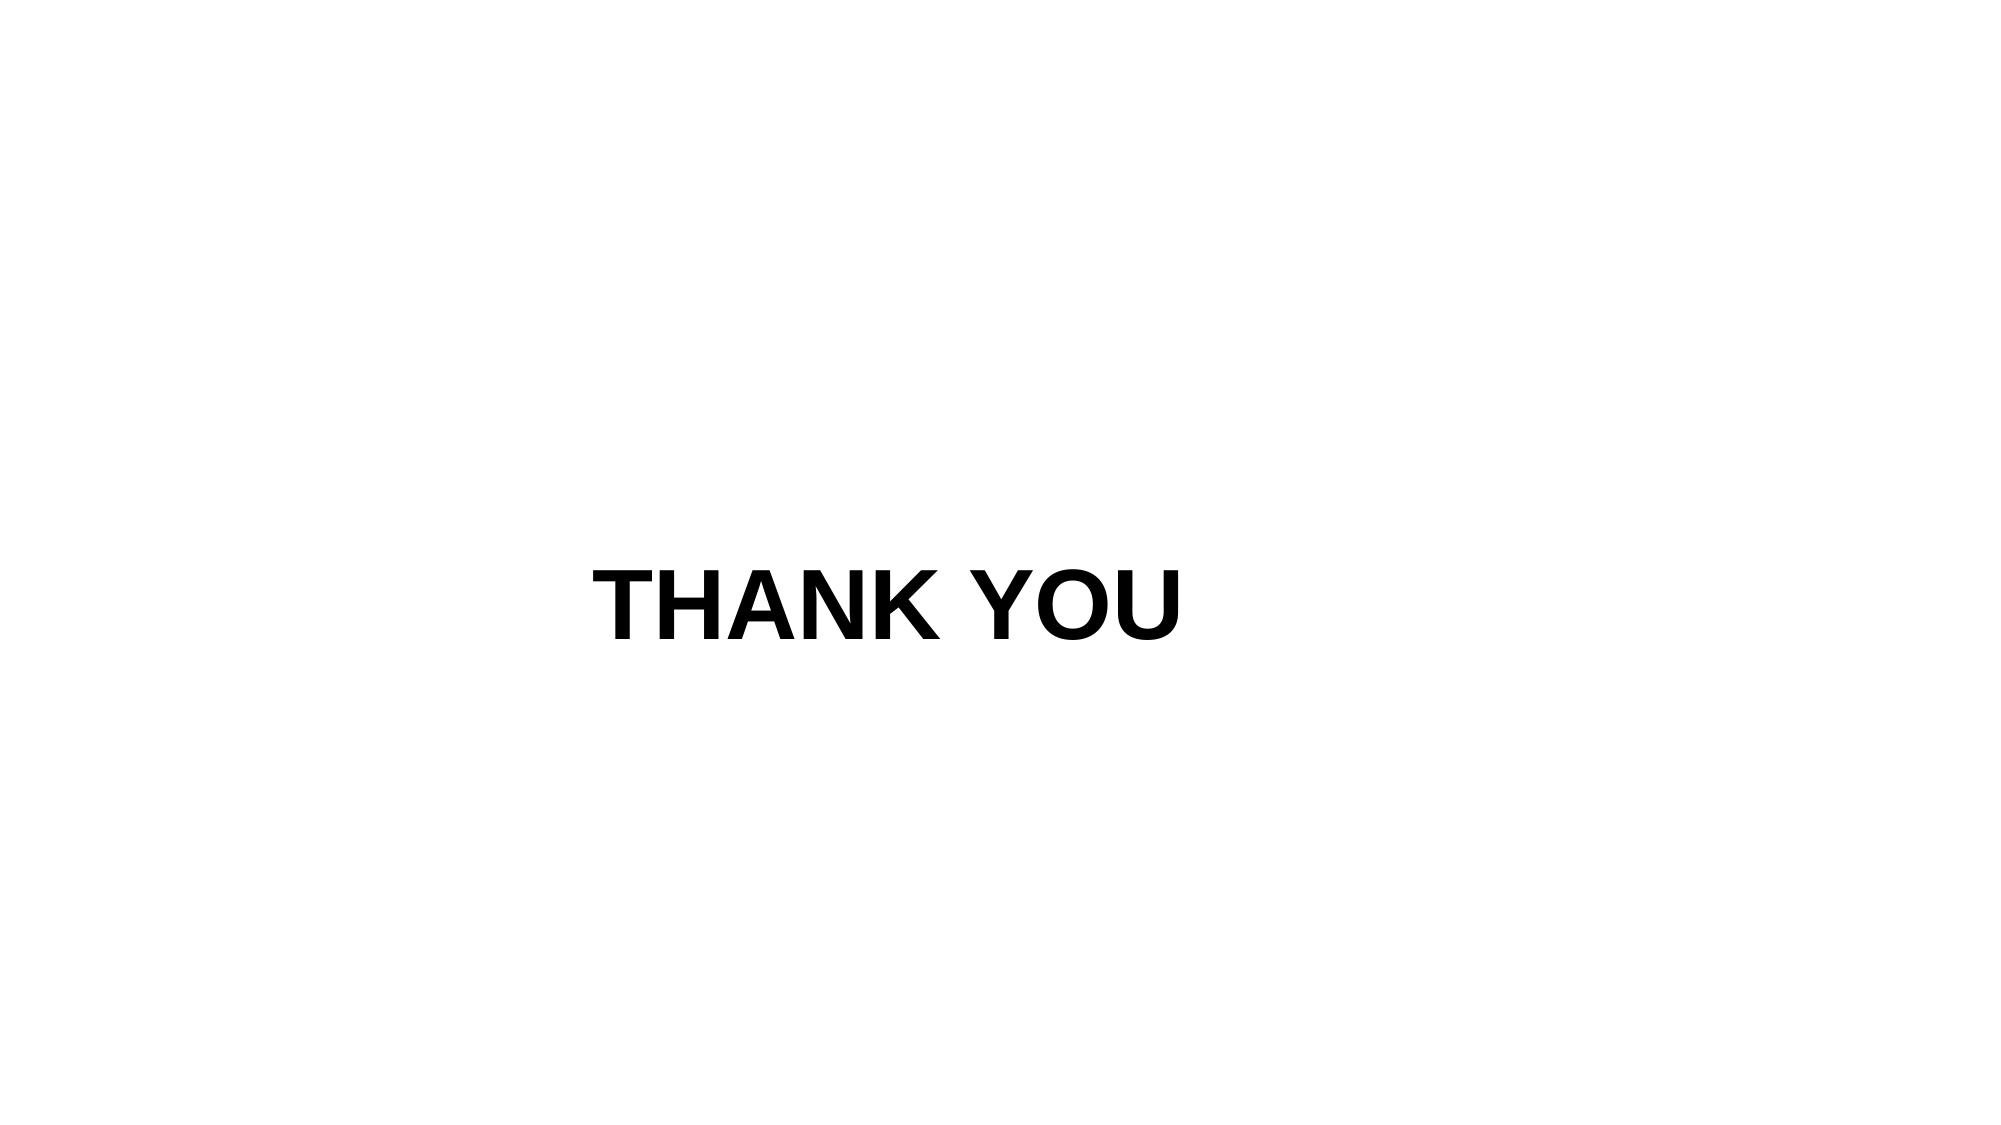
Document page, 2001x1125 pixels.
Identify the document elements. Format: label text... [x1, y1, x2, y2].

text_box THANK YOU [355, 532, 1500, 668]
